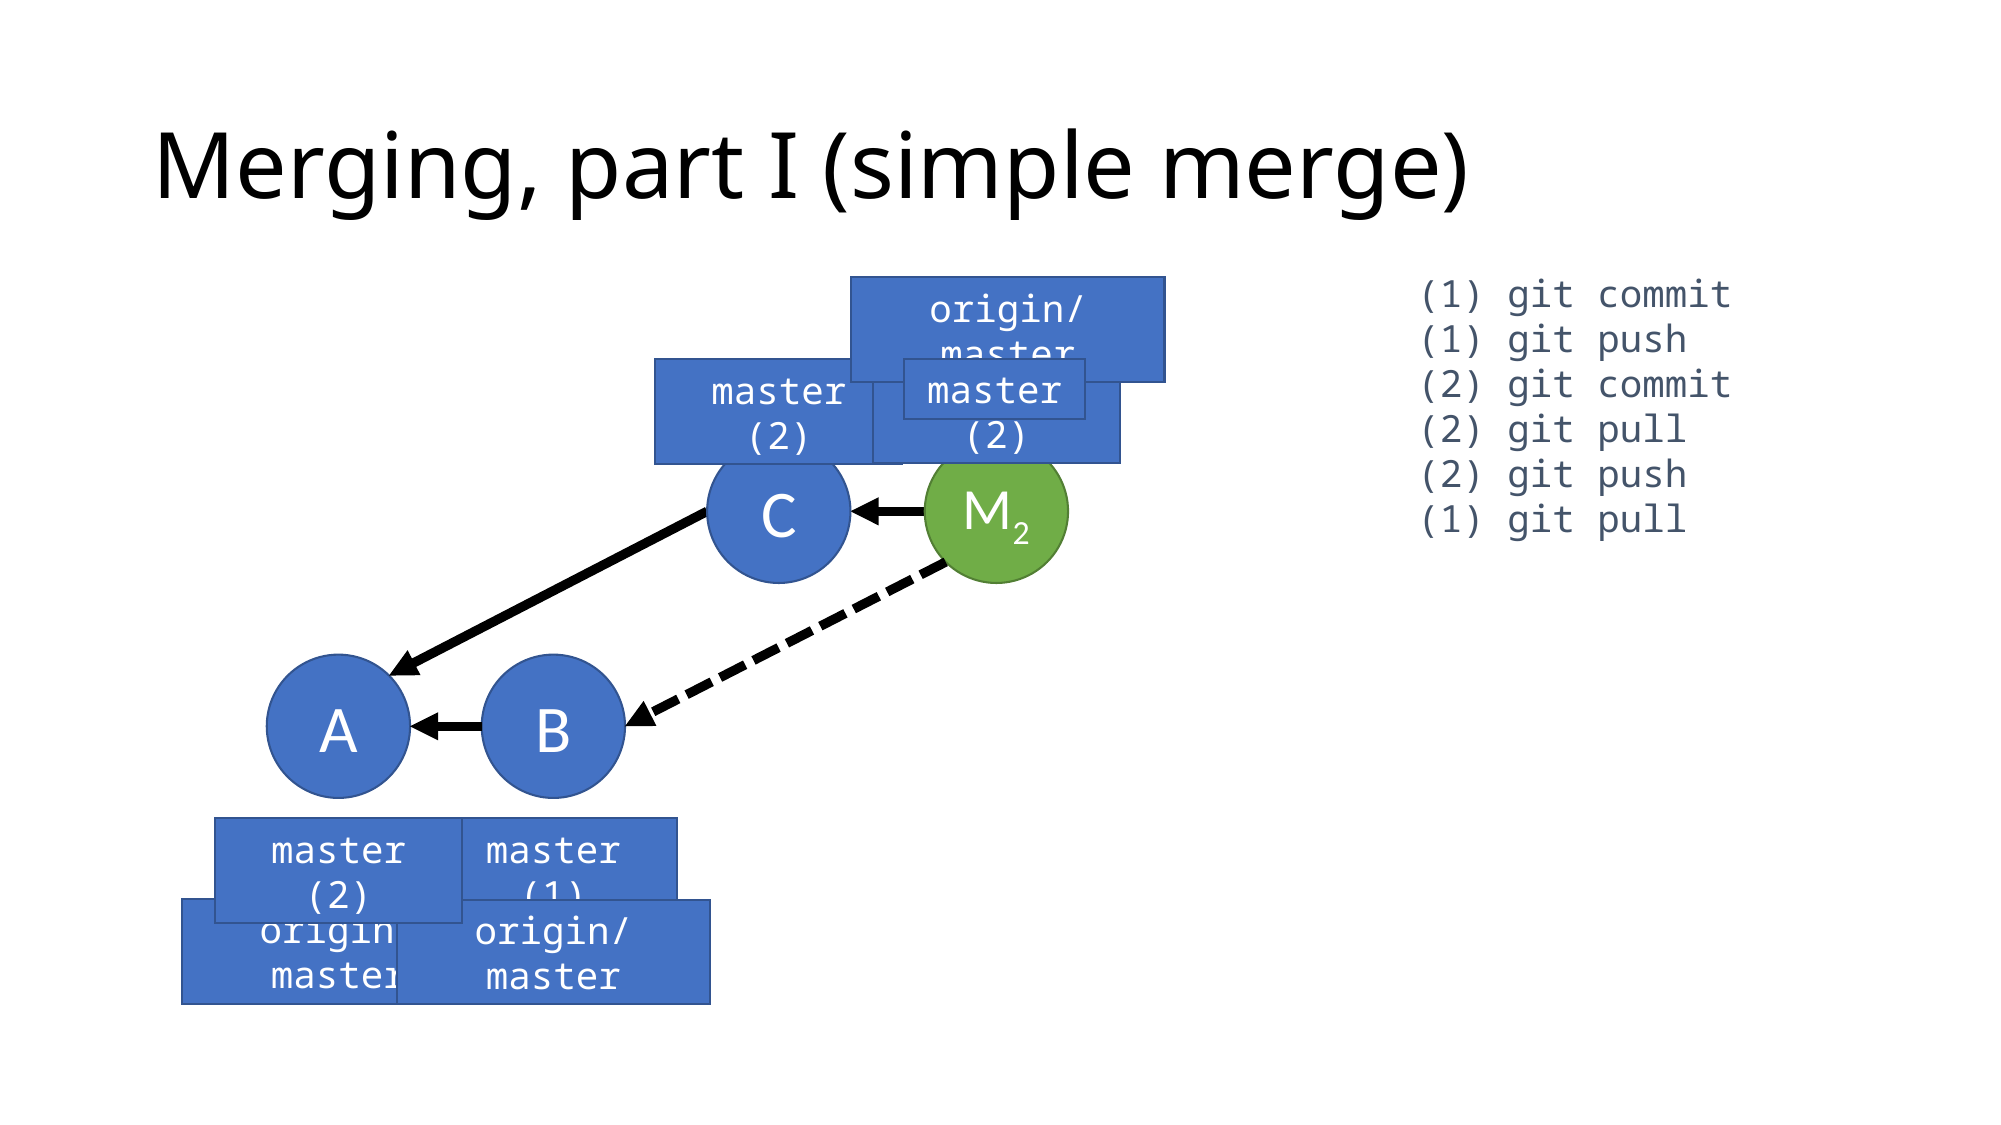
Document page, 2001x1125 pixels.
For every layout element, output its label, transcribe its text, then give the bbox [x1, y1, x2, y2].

text_box M2 [923, 464, 1070, 585]
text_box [388, 511, 708, 676]
text_box origin/master [396, 899, 711, 1005]
text_box master (2) [214, 817, 463, 924]
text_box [625, 561, 946, 727]
text_box origin/master [181, 898, 396, 1005]
title Merging, part I (simple merge) [137, 59, 1863, 278]
text_box master (2) [654, 358, 903, 465]
text_box master (1) [463, 817, 678, 899]
text_box master (2) [872, 383, 1121, 464]
text_box C [706, 465, 852, 561]
text_box A [265, 653, 412, 799]
text_box (1) git commit (1) git push (2) git commit (2) git pull (2) git push (1) git pull [1402, 262, 1804, 548]
text_box master [903, 358, 1086, 420]
text_box origin/master [850, 276, 1166, 383]
text_box B [480, 676, 627, 799]
